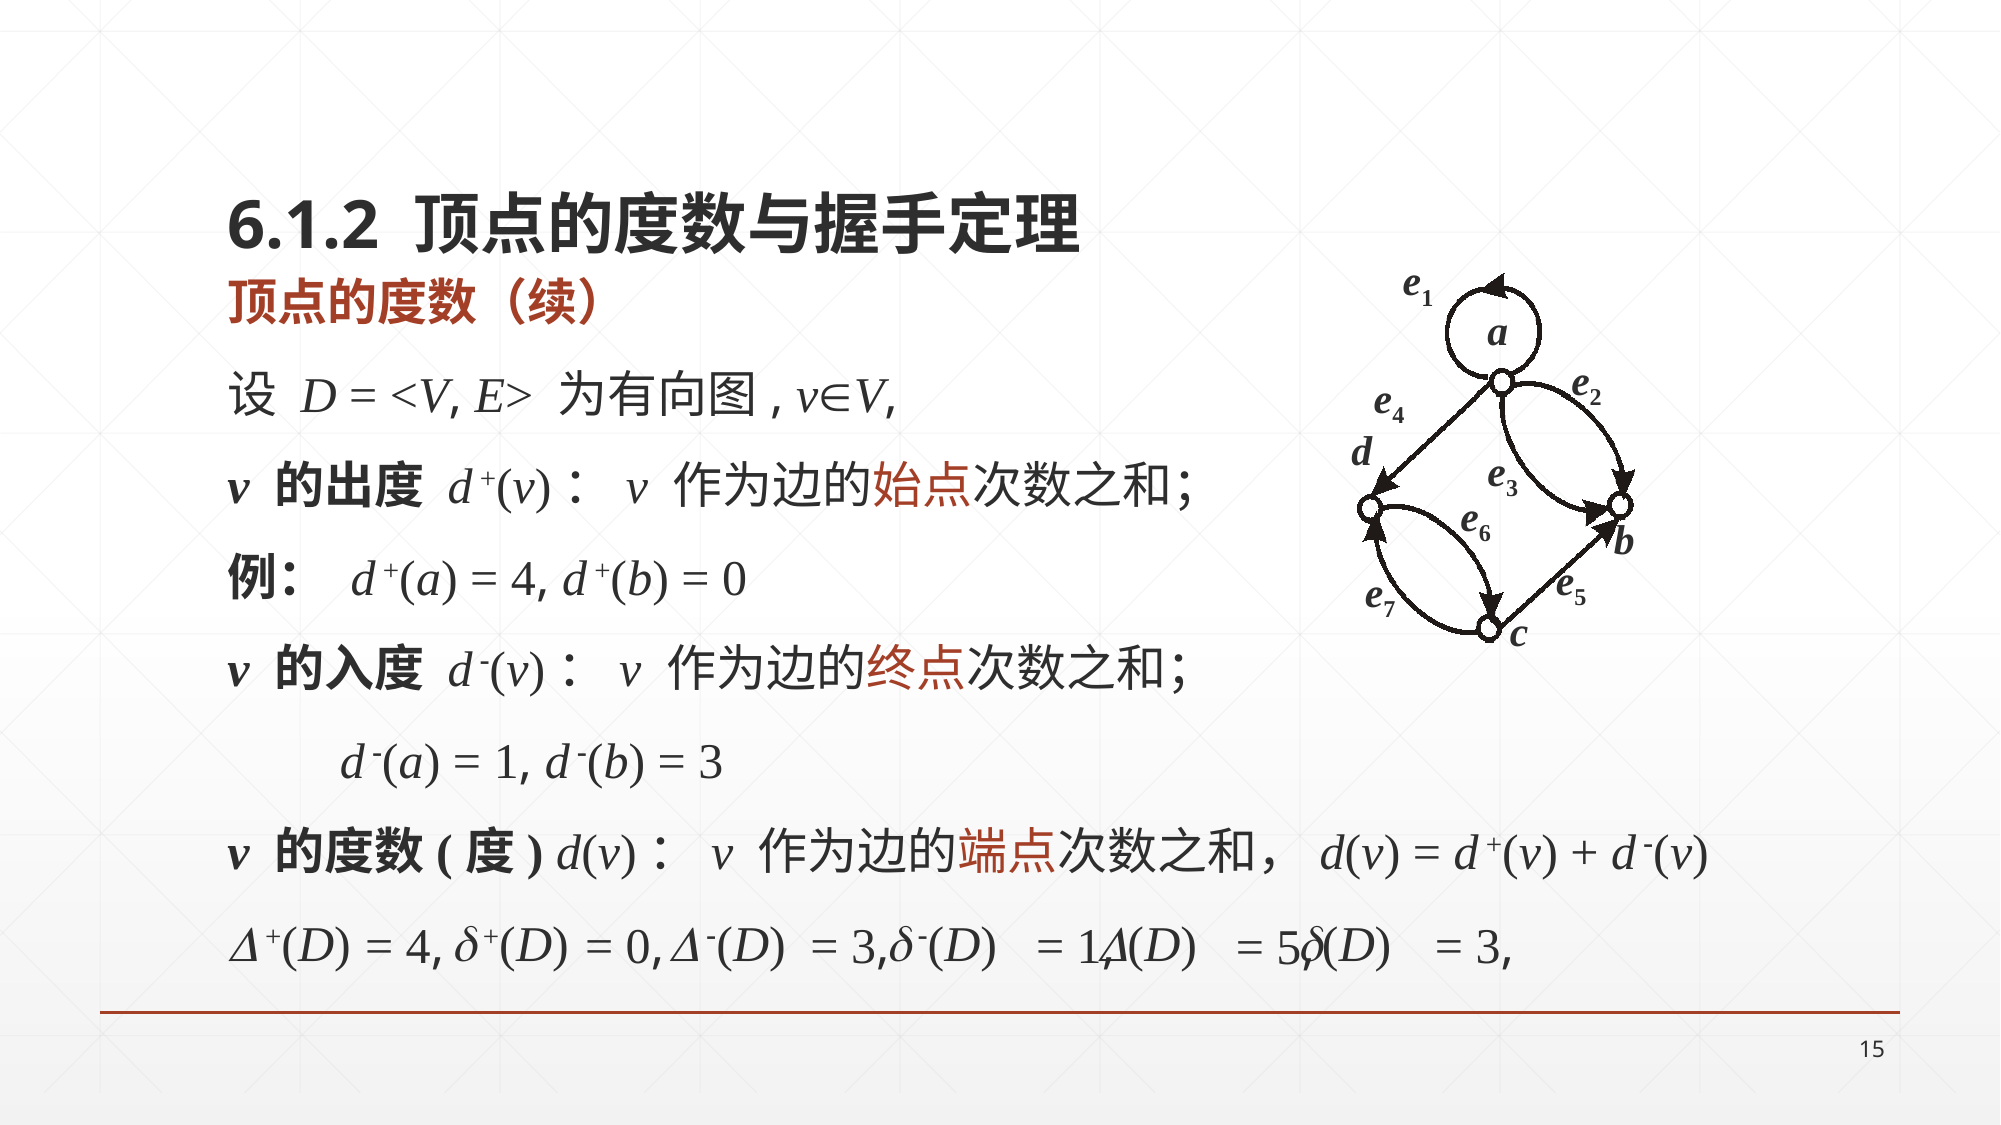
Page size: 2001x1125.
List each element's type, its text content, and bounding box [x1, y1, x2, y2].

slide_number 15 [1749, 1031, 1901, 1069]
text_box = 1, [1021, 906, 1131, 982]
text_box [1336, 246, 1657, 687]
text_box = 4, [350, 906, 460, 982]
text_box = 5, [1221, 906, 1331, 982]
text_box = 3, [795, 906, 905, 982]
list 顶点的度数（续） 设 D = <V, E> 为有向图, vV, v 的出度 d +(v)：v 作为边的始点次数之和； 例： d +(a) = 4, d +(b) = 0 v 的入度 d (v)：v 作为边的终点次数之和； d (a) = 1, d (b) = 3 v 的度数(度) d(v)：v 作为边的端点次数之和，d(v) = d +(v) + d (v)  +(D)  +(D)  (D)  (D) (D) (D) [212, 271, 1788, 1008]
text_box 6.1.2 顶点的度数与握手定理 [212, 82, 1788, 271]
text_box = 0, [570, 906, 680, 982]
text_box = 3, [1420, 906, 1530, 982]
